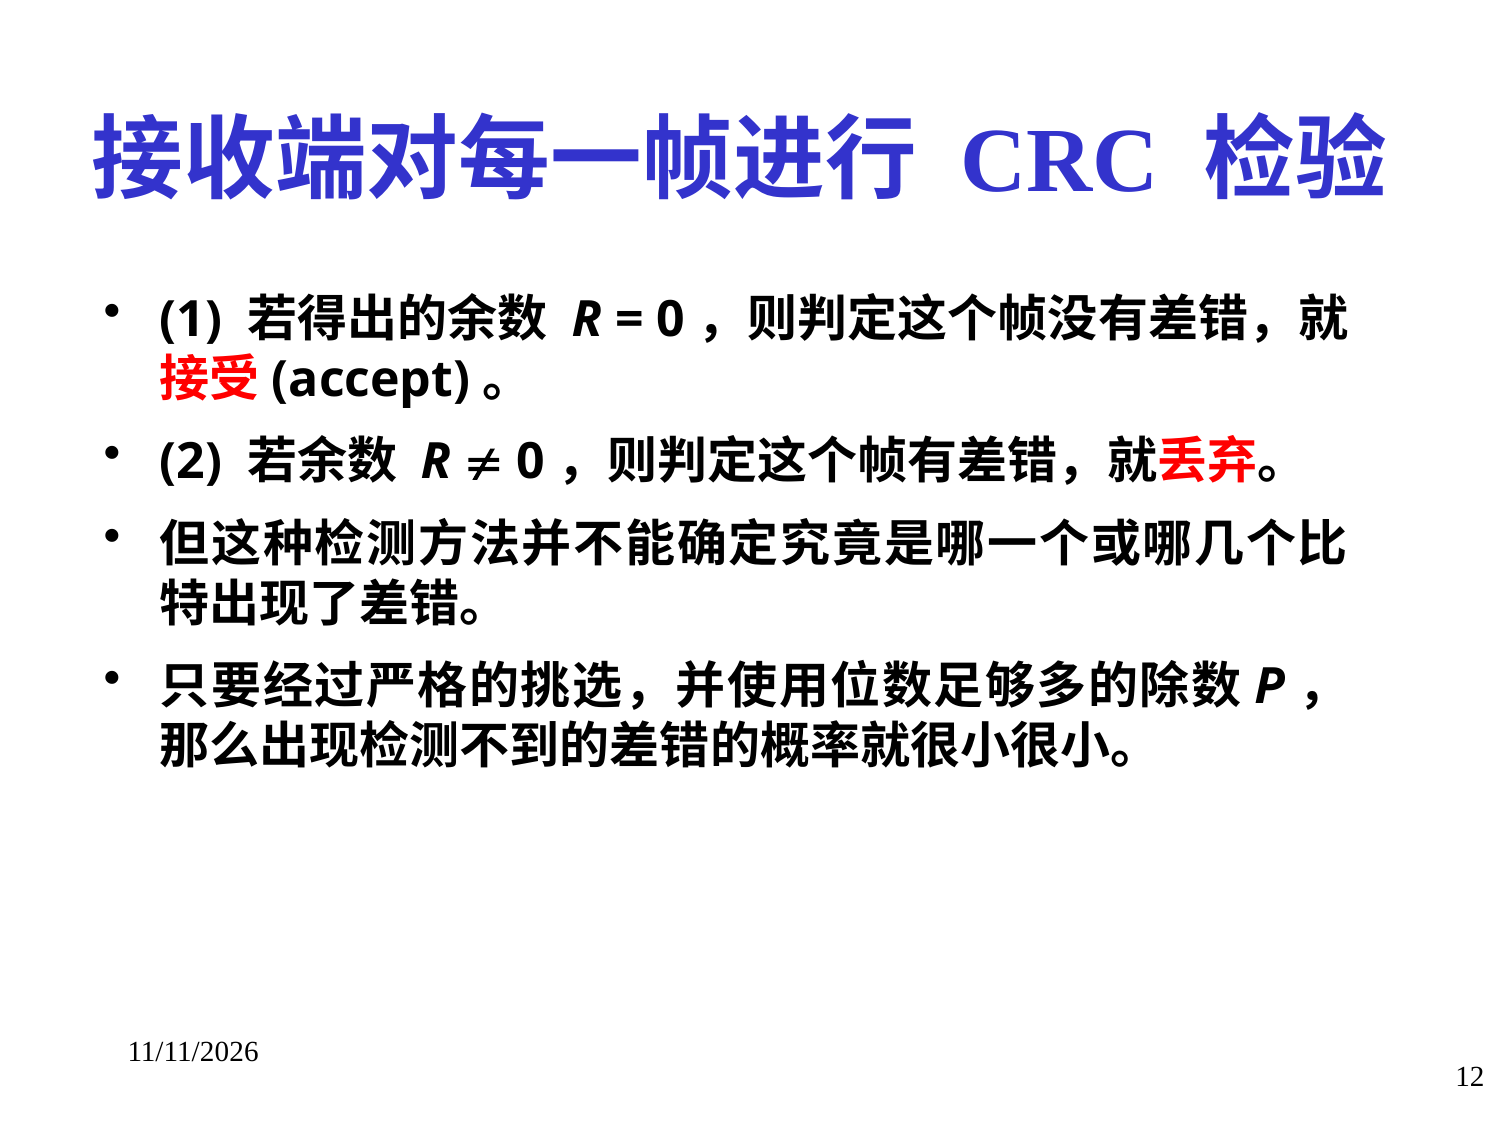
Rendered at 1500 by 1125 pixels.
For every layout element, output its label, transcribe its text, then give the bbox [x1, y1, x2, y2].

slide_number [112, 1024, 426, 1101]
list (1) 若得出的余数 R = 0，则判定这个帧没有差错，就接受(accept)。 (2) 若余数 R  0，则判定这个帧有差错，就丢弃。 但这种检测方法并不能确定究竟是哪一个或哪几个比特出现了差错。 只要经过严格的挑选，并使用位数足够多的除数 P，那么出现检测不到的差错的概率就很小很小。 [88, 278, 1364, 1000]
slide_number 12 [1187, 1049, 1500, 1125]
title 接收端对每一帧进行 CRC 检验 [0, 34, 1500, 276]
